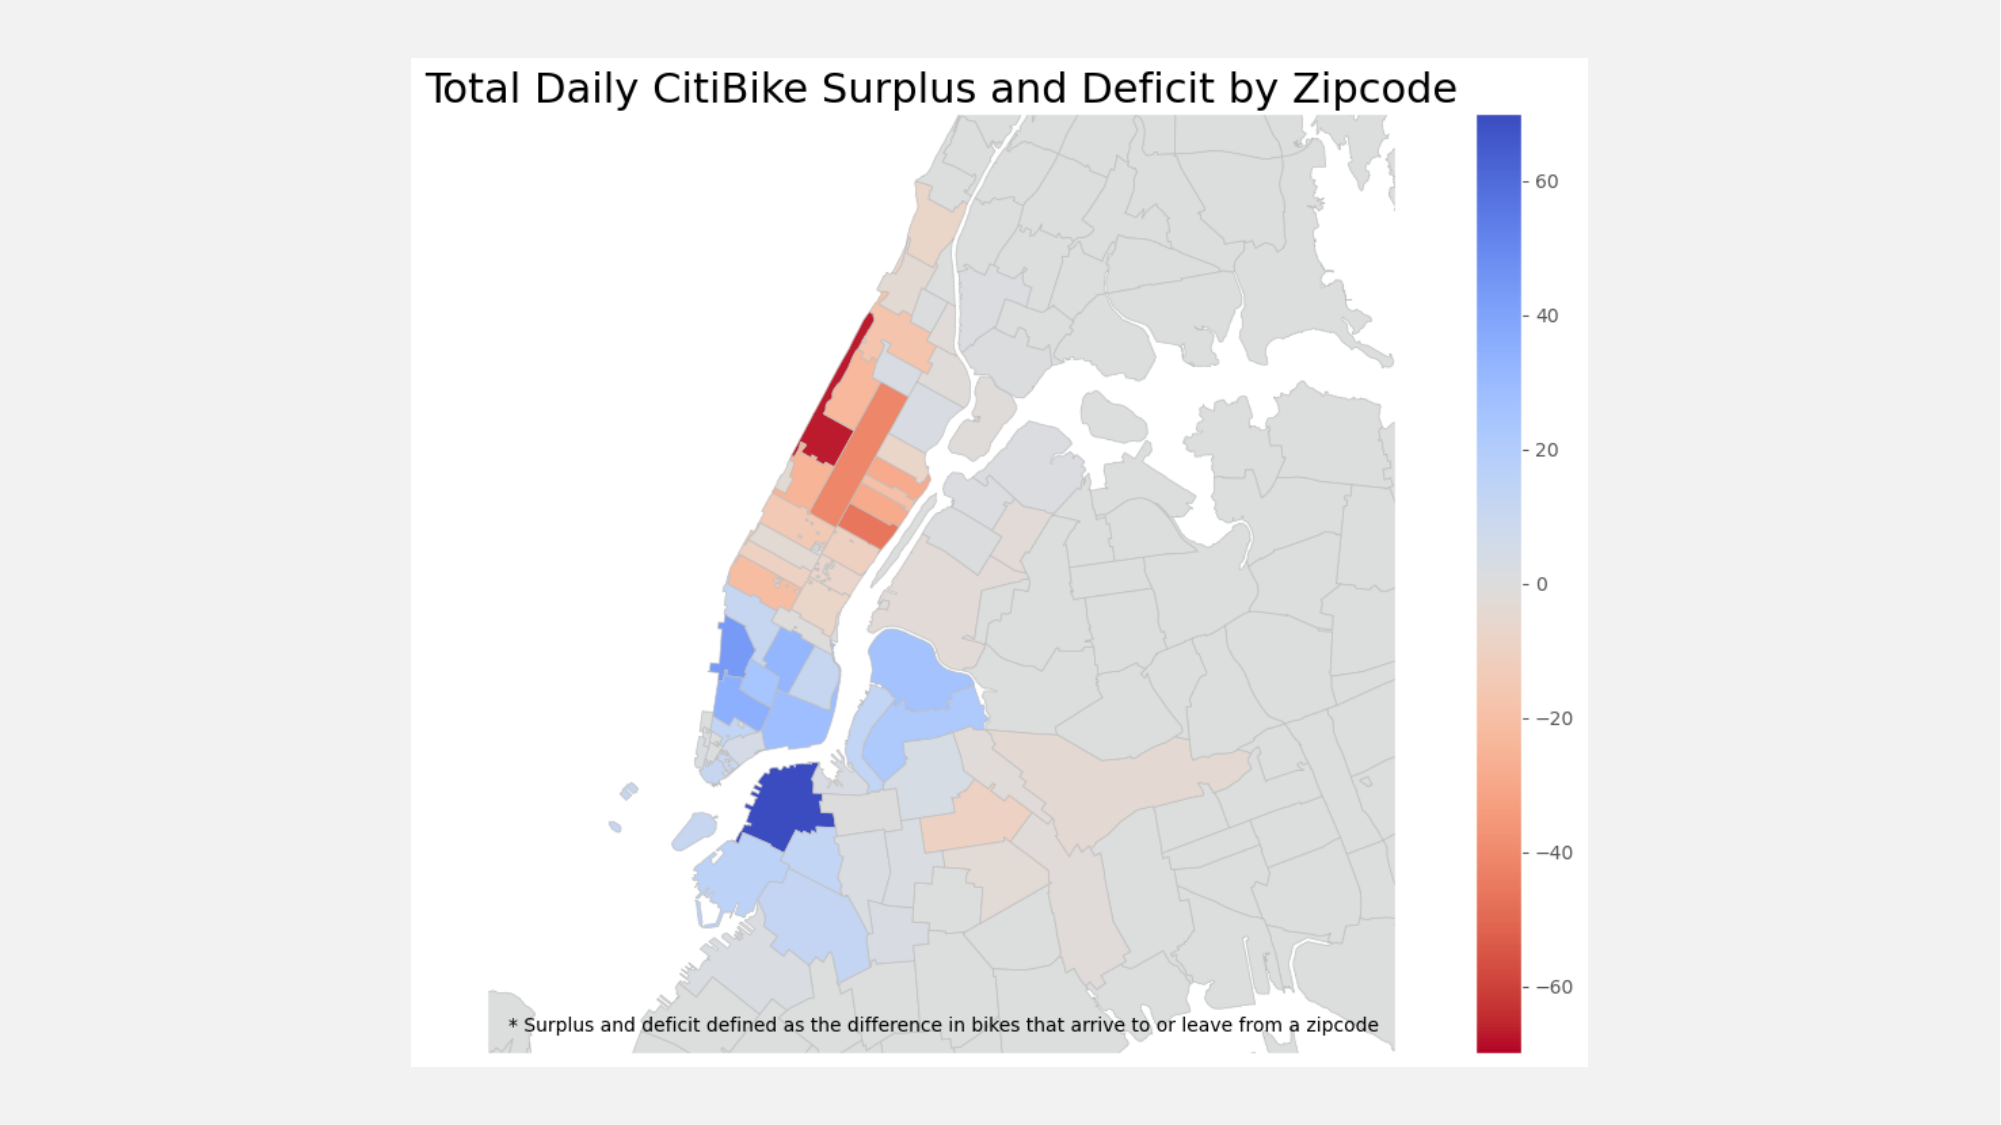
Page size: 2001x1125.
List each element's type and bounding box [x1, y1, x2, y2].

picture [411, 58, 1589, 1067]
